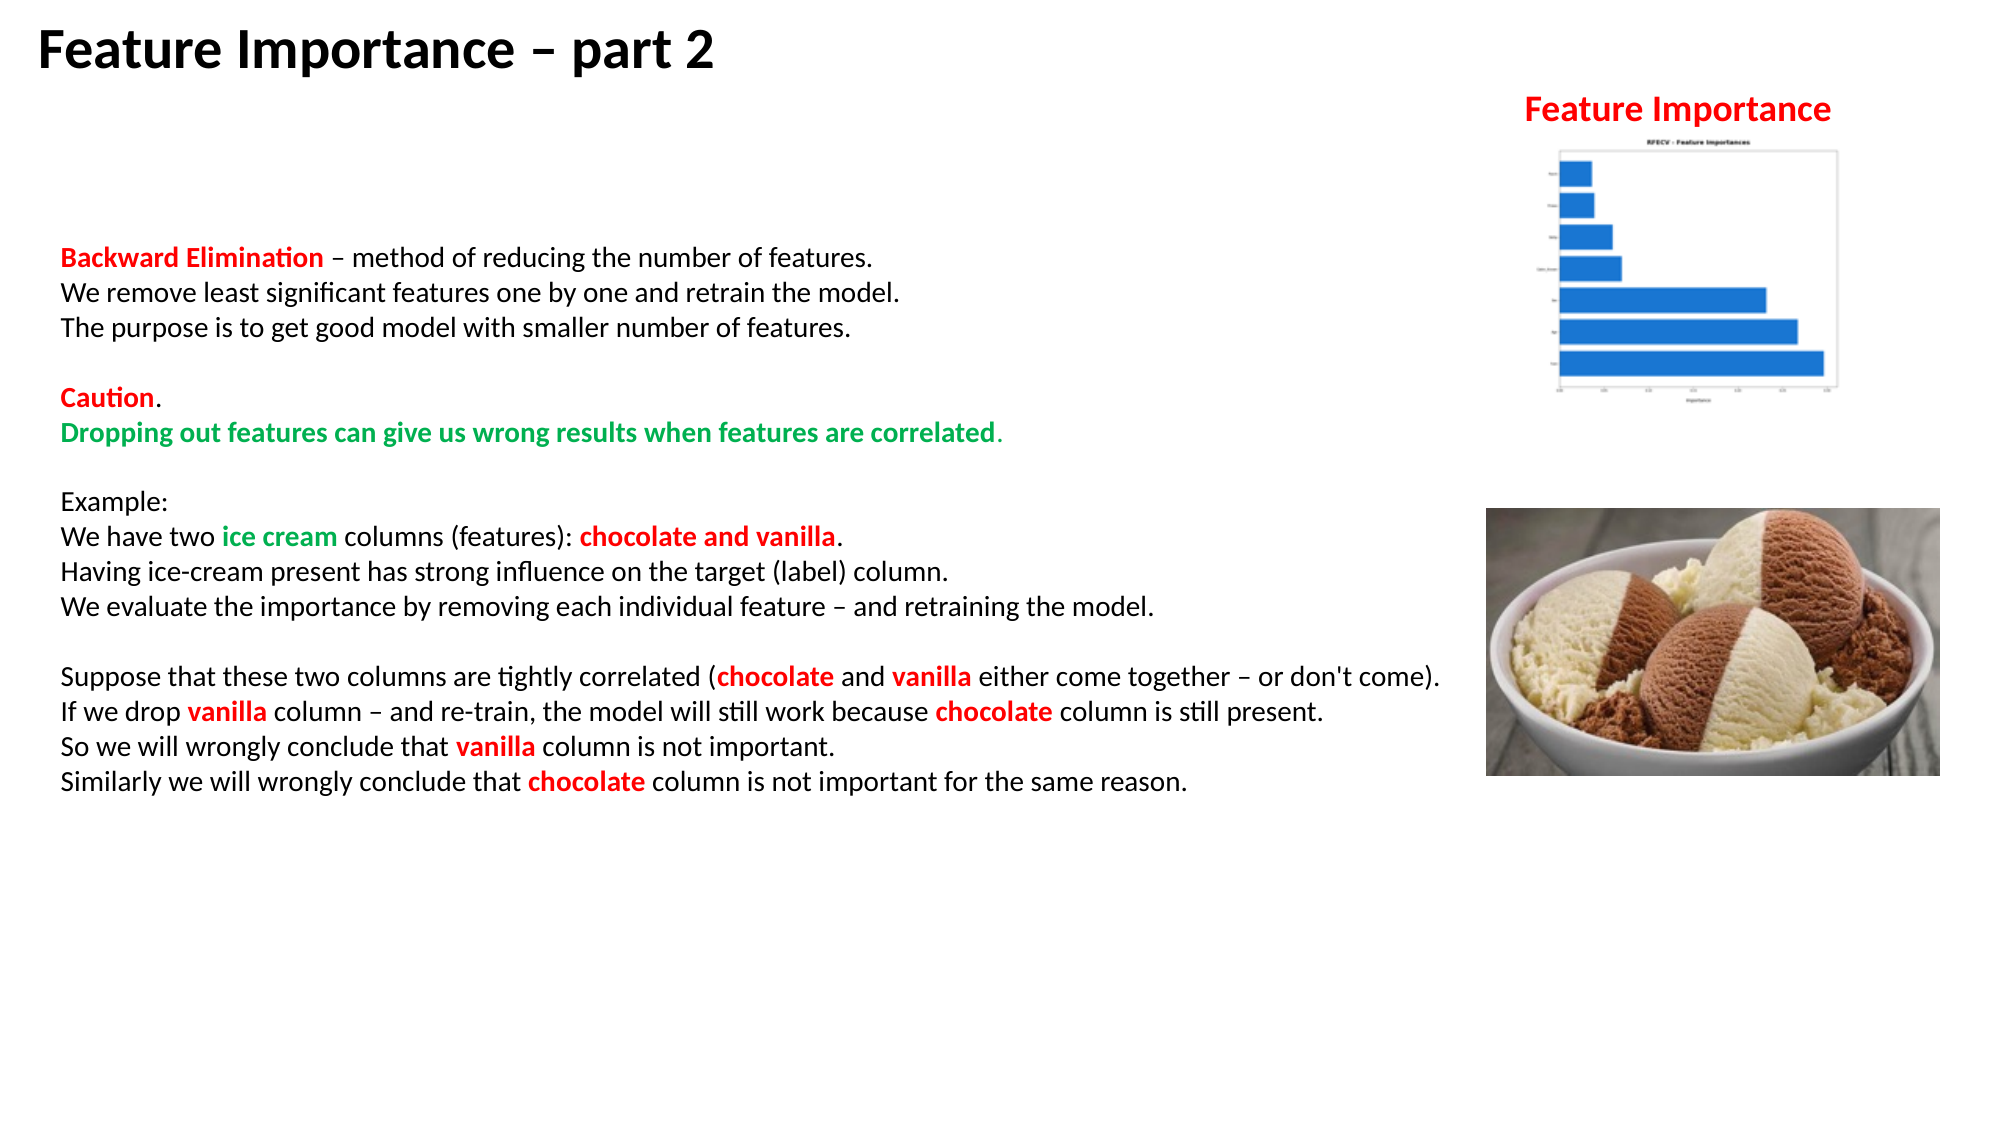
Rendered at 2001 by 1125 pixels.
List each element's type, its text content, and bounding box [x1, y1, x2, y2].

picture [1535, 137, 1841, 405]
picture [1486, 508, 1940, 776]
text_box Feature Importance – part 2 [23, 3, 1024, 88]
text_box Backward Elimination – method of reducing the number of features. We remove least significant features one by one and retrain the model. The purpose is to get good model with smaller number of features. Caution. Dropping out features can give us wrong results when features are correlated. Example: We have two ice cream columns (features): chocolate and vanilla. Having ice-cream present has strong influence on the target (label) column. We evaluate the importance by removing each individual feature – and retraining the model. Suppose that these two columns are tightly correlated (chocolate and vanilla either come together – or don't come). If we drop vanilla column – and re-train, the model will still work because chocolate column is still present. So we will wrongly conclude that vanilla column is not important. Similarly we will wrongly conclude that chocolate column is not important for the same reason. [45, 230, 1472, 805]
text_box Feature Importance [1509, 76, 1866, 137]
